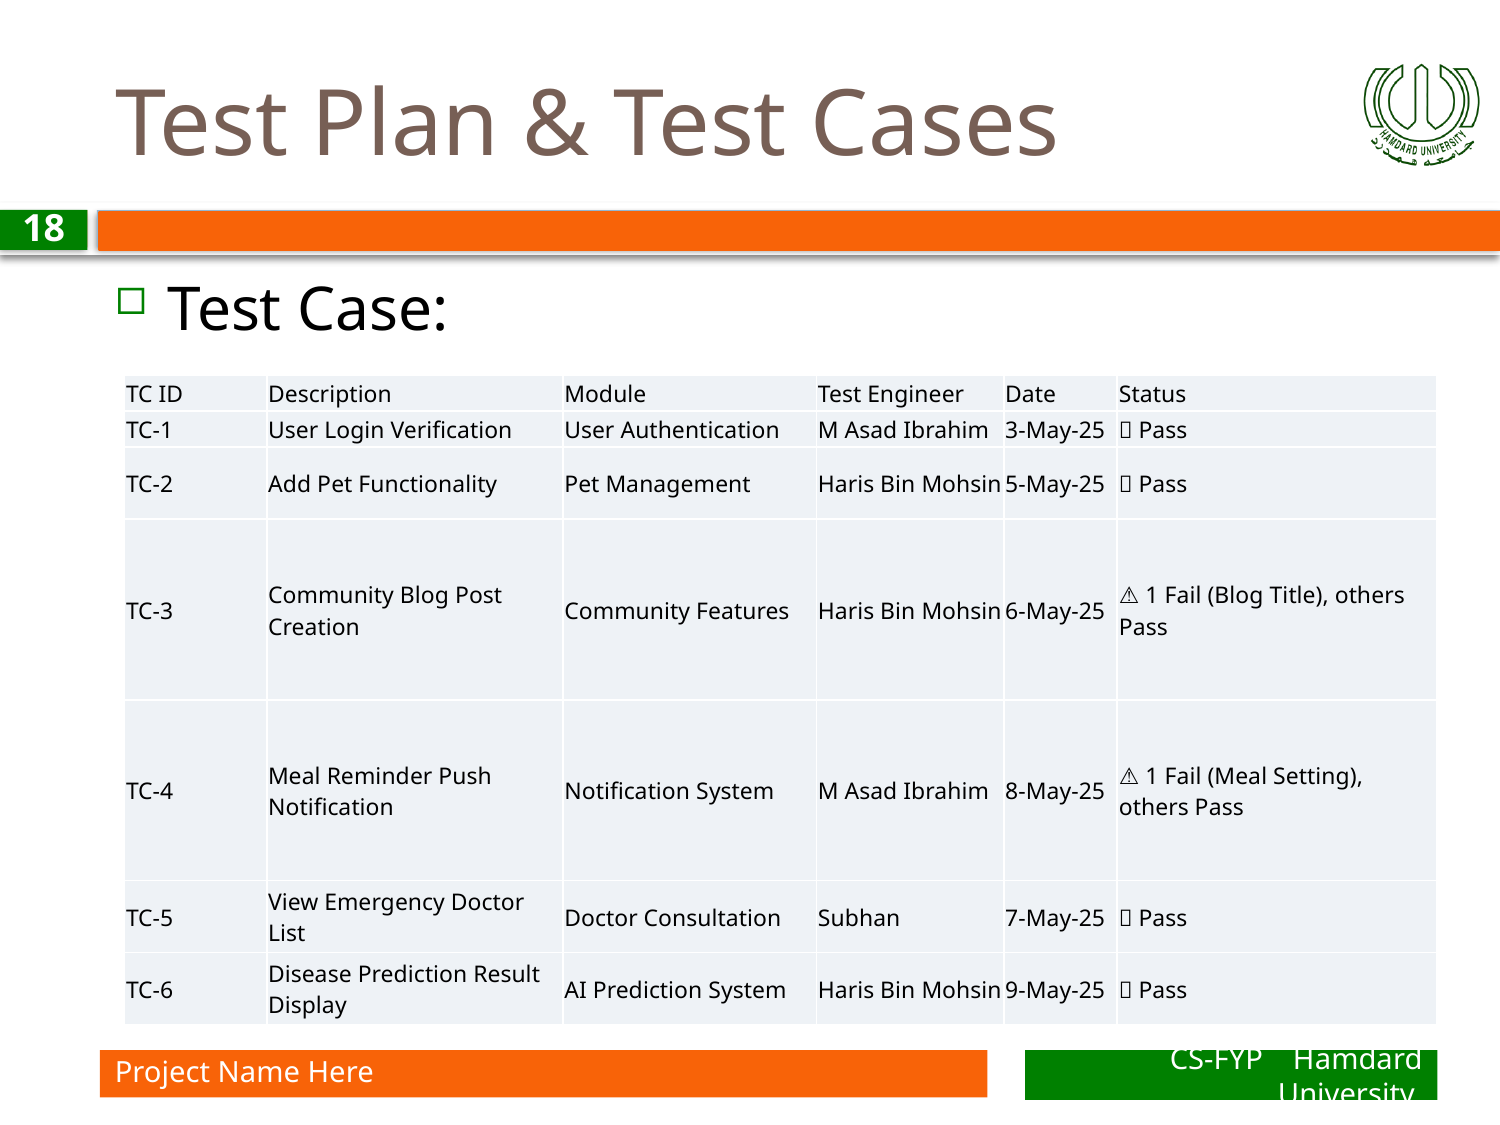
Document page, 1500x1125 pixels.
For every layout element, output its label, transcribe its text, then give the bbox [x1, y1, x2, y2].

table_cell 3-May-25 [1005, 412, 1116, 446]
table_cell 8-May-25 [1005, 701, 1116, 880]
table_cell TC-5 [125, 881, 266, 952]
table_cell ✅ Pass [1118, 881, 1436, 952]
table_header Date [1005, 376, 1116, 410]
table_cell Meal Reminder Push Notification [268, 701, 562, 880]
table_cell Haris Bin Mohsin [817, 520, 1003, 699]
slide_number CS-FYP Hamdard University [1025, 1050, 1438, 1100]
table_header Module [564, 376, 816, 410]
table_cell AI Prediction System [564, 953, 816, 1024]
table_header Status [1118, 376, 1436, 410]
table_cell M Asad Ibrahim [817, 412, 1003, 446]
table_cell TC-3 [125, 520, 266, 699]
table_cell Notification System [564, 701, 816, 880]
table_cell ⚠️ 1 Fail (Blog Title), others Pass [1118, 520, 1436, 699]
table_cell TC-4 [125, 701, 266, 880]
title Test Plan & Test Cases [100, 37, 1350, 200]
table_cell 5-May-25 [1005, 448, 1116, 518]
table_cell ⚠️ 1 Fail (Meal Setting), others Pass [1118, 701, 1436, 880]
list Test Case: [100, 262, 1438, 1000]
table_cell Haris Bin Mohsin [817, 953, 1003, 1024]
table_cell View Emergency Doctor List [268, 881, 562, 952]
table_cell ✅ Pass [1118, 412, 1436, 446]
footer Project Name Here [99, 1050, 988, 1098]
table_cell TC-2 [125, 448, 266, 518]
table_cell Community Features [564, 520, 816, 699]
table_header Test Engineer [817, 376, 1003, 410]
table_cell M Asad Ibrahim [817, 701, 1003, 880]
table_header Description [268, 376, 562, 410]
table_cell Add Pet Functionality [268, 448, 562, 518]
slide_number 18 [0, 209, 88, 250]
table_cell User Authentication [564, 412, 816, 446]
table_cell Doctor Consultation [564, 881, 816, 952]
table_cell TC-6 [125, 953, 266, 1024]
picture [1362, 62, 1483, 168]
table_cell TC-1 [125, 412, 266, 446]
table_cell 6-May-25 [1005, 520, 1116, 699]
table_cell Community Blog Post Creation [268, 520, 562, 699]
table_cell ✅ Pass [1118, 448, 1436, 518]
table_cell 7-May-25 [1005, 881, 1116, 952]
table_cell Subhan [817, 881, 1003, 952]
table_header TC ID [125, 376, 266, 410]
table_cell 9-May-25 [1005, 953, 1116, 1024]
table_cell Pet Management [564, 448, 816, 518]
table_cell Haris Bin Mohsin [817, 448, 1003, 518]
table_cell User Login Verification [268, 412, 562, 446]
table_cell ✅ Pass [1118, 953, 1436, 1024]
table_cell Disease Prediction Result Display [268, 953, 562, 1024]
